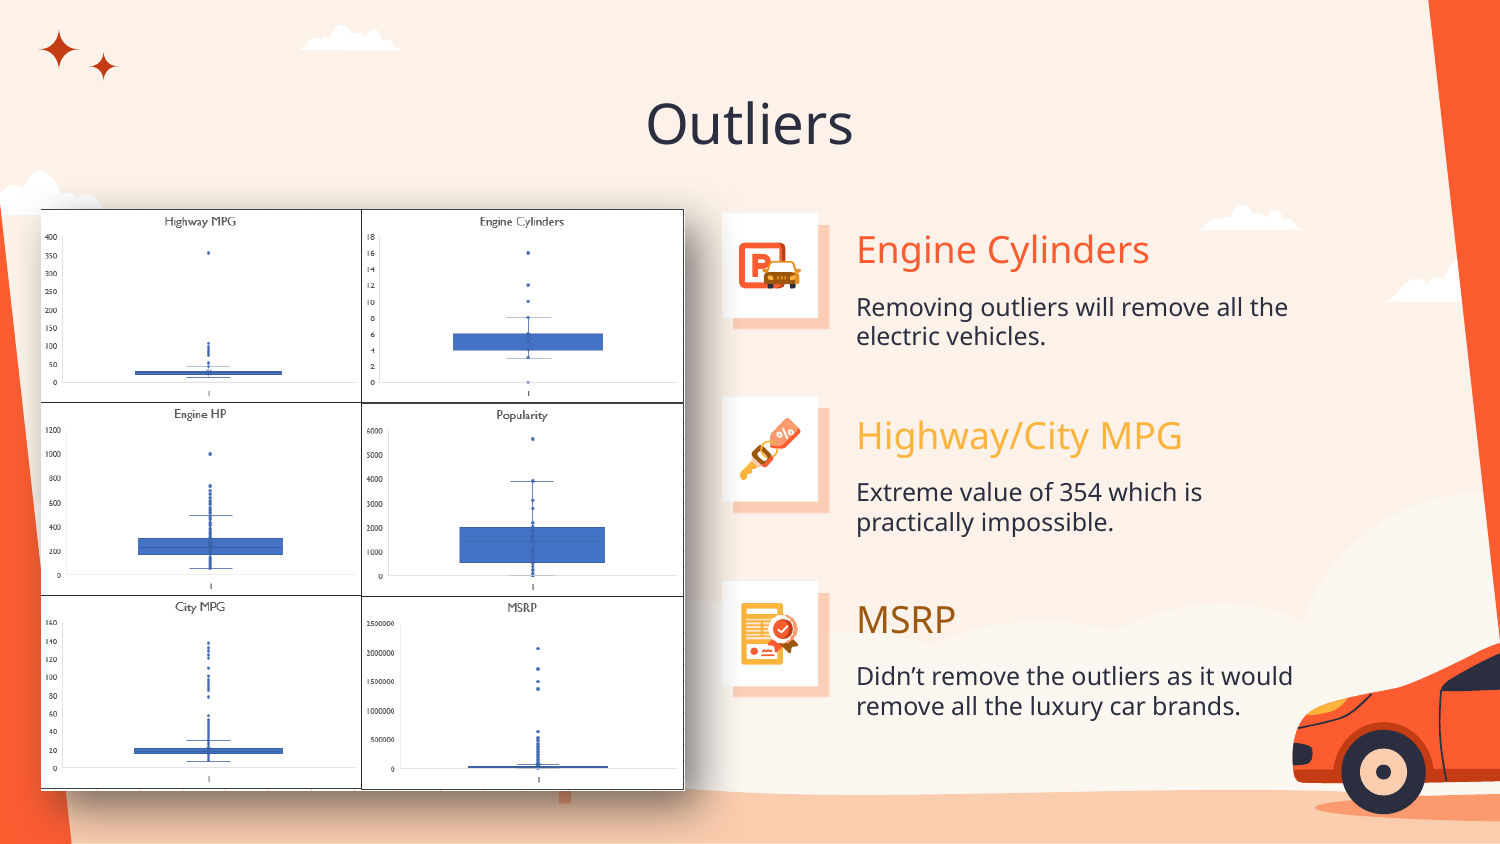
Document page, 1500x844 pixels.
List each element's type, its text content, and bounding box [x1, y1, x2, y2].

subtitle Extreme value of 354 which is practically impossible. [840, 461, 1321, 569]
subtitle Engine Cylinders [840, 211, 1321, 275]
subtitle Removing outliers will remove all the electric vehicles. [840, 275, 1321, 384]
title Outliers [118, 72, 1382, 167]
text_box [722, 212, 819, 319]
subtitle Didn’t remove the outliers as it would remove all the luxury car brands. [840, 645, 1321, 754]
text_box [741, 602, 799, 665]
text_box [739, 417, 802, 481]
picture [41, 209, 685, 792]
text_box [732, 396, 819, 502]
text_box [738, 242, 802, 289]
text_box [732, 581, 819, 687]
subtitle MSRP [840, 581, 1321, 645]
subtitle Highway/City MPG [840, 396, 1321, 461]
